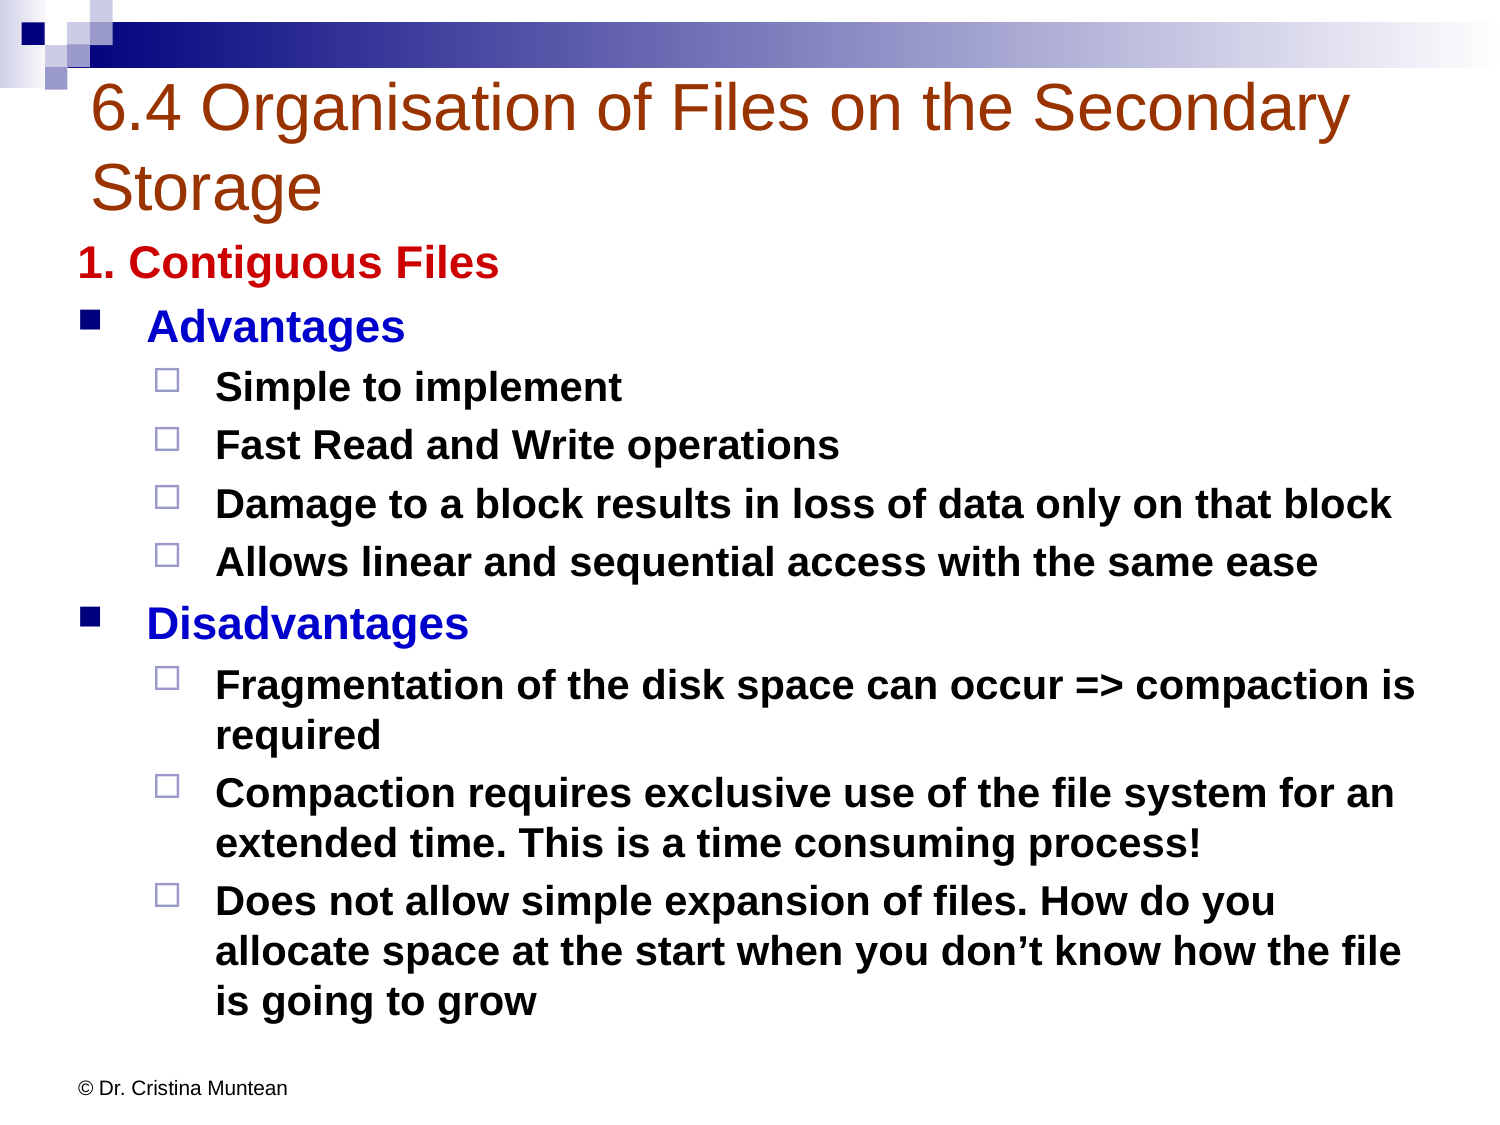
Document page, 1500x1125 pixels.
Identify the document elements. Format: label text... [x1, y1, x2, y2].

title 6.4 Organisation of Files on the Secondary Storage [75, 50, 1413, 224]
list 1. Contiguous Files Advantages Simple to implement Fast Read and Write operations Damage to a block results in loss of data only on that block Allows linear and sequential access with the same ease Disadvantages Fragmentation of the disk space can occur => compaction is required Compaction requires exclusive use of the file system for an extended time. This is a time consuming process! Does not allow simple expansion of files. How do you allocate space at the start when you don’t know how the file is going to grow [62, 224, 1450, 1063]
